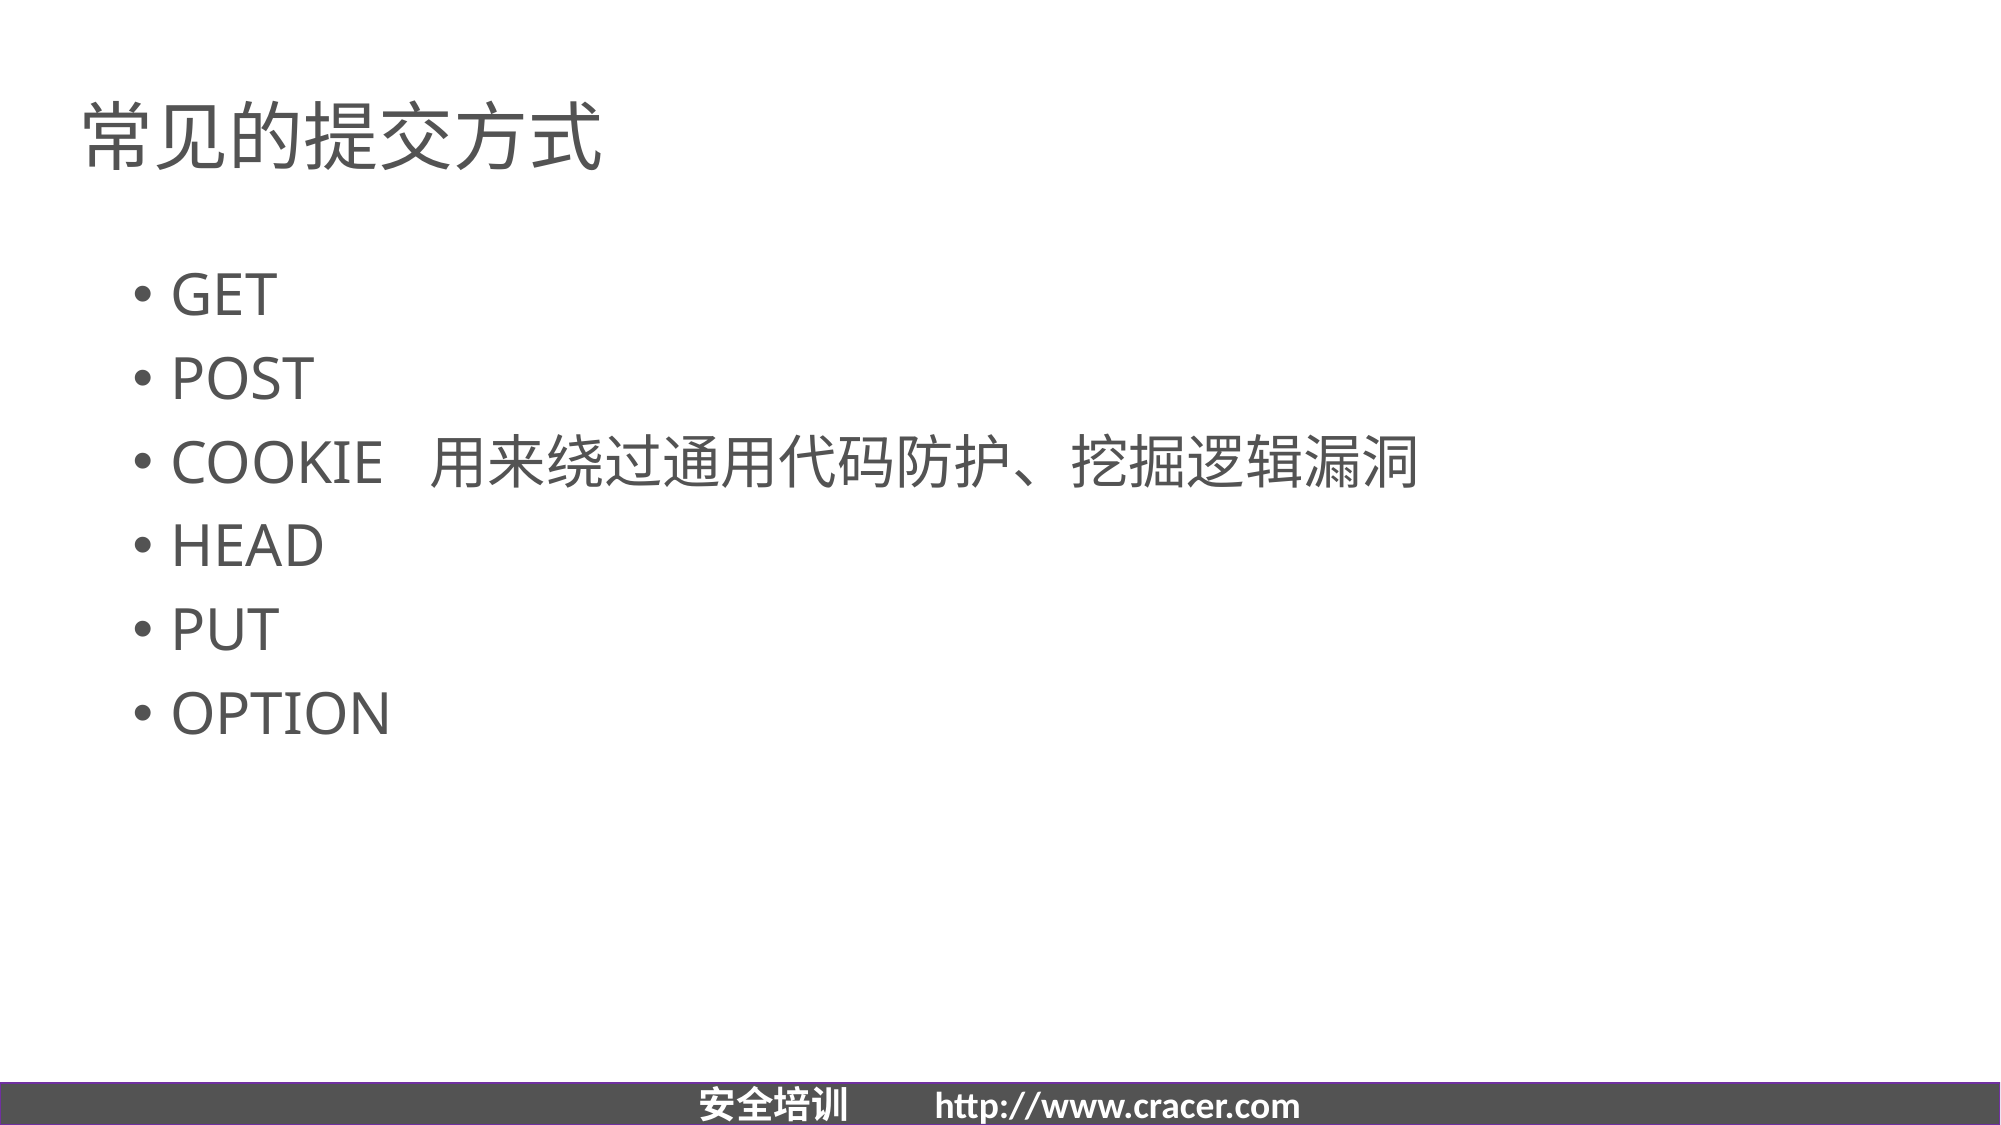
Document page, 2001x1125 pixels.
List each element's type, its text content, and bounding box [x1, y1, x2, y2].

title 常见的提交方式 [63, 89, 1215, 191]
list GET POST COOKIE 用来绕过通用代码防护、挖掘逻辑漏洞 HEAD PUT OPTION [117, 257, 1843, 948]
